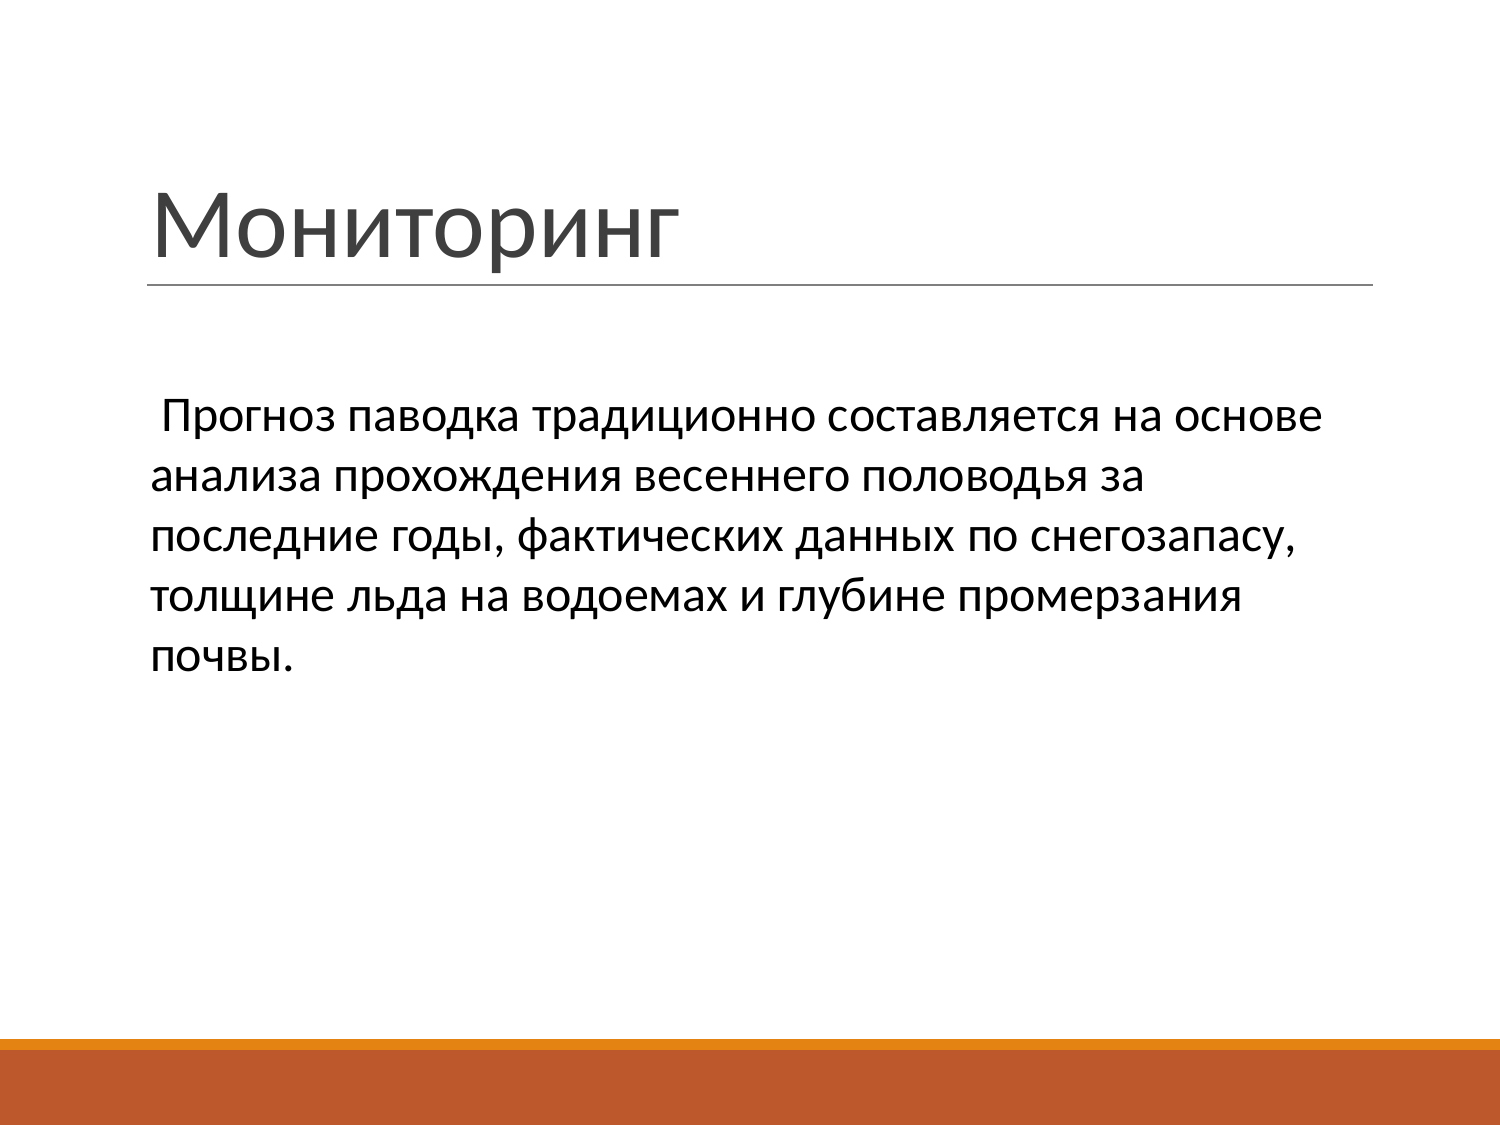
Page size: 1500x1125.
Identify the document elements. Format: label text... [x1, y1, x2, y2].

title Мониторинг [135, 47, 1373, 285]
text_box Прогноз паводка традиционно составляется на основе анализа прохождения весеннего половодья за последние годы, фактических данных по снегозапасу, толщине льда на водоемах и глубине промерзания почвы. [135, 373, 1373, 749]
